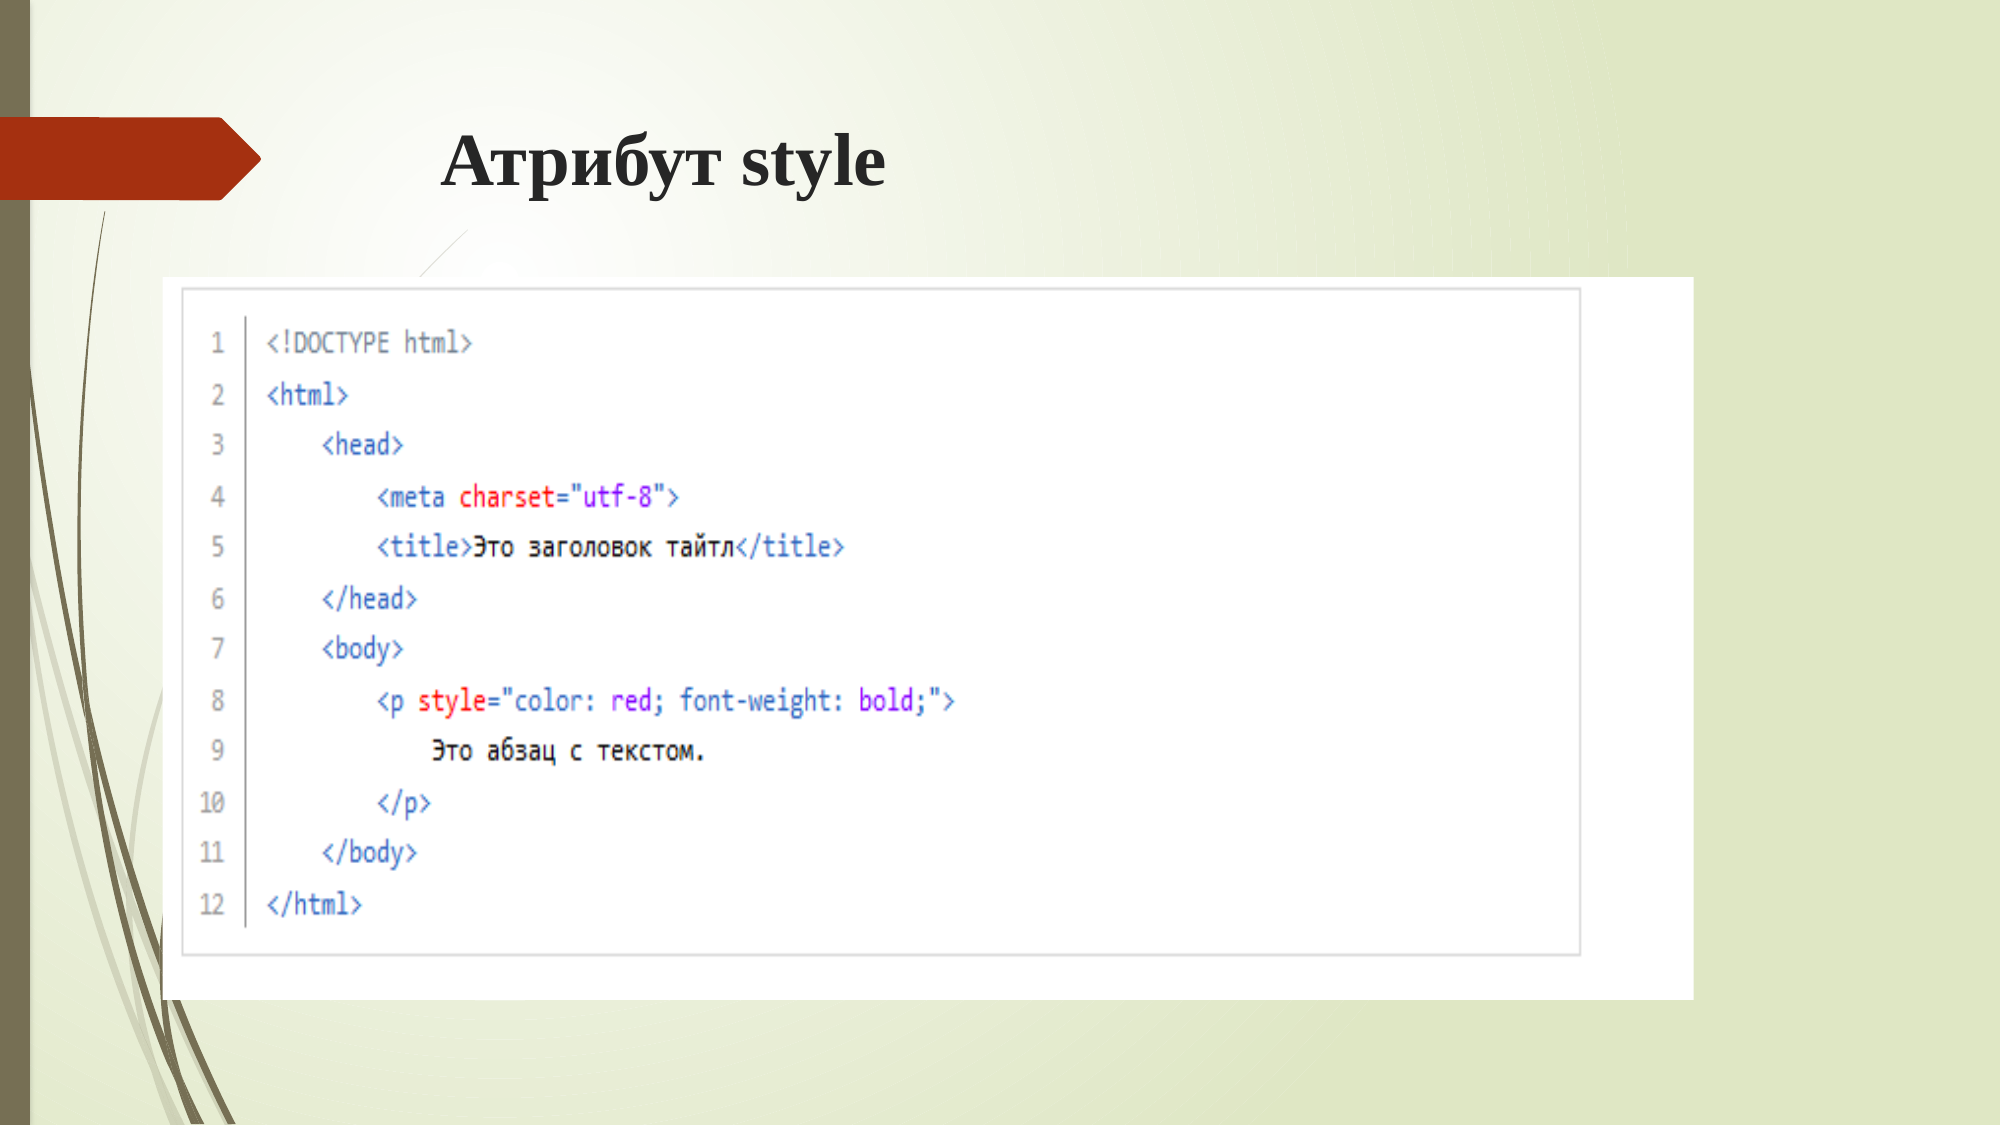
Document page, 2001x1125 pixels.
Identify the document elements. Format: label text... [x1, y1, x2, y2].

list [162, 277, 1694, 1001]
title Атрибут style [425, 102, 1888, 313]
